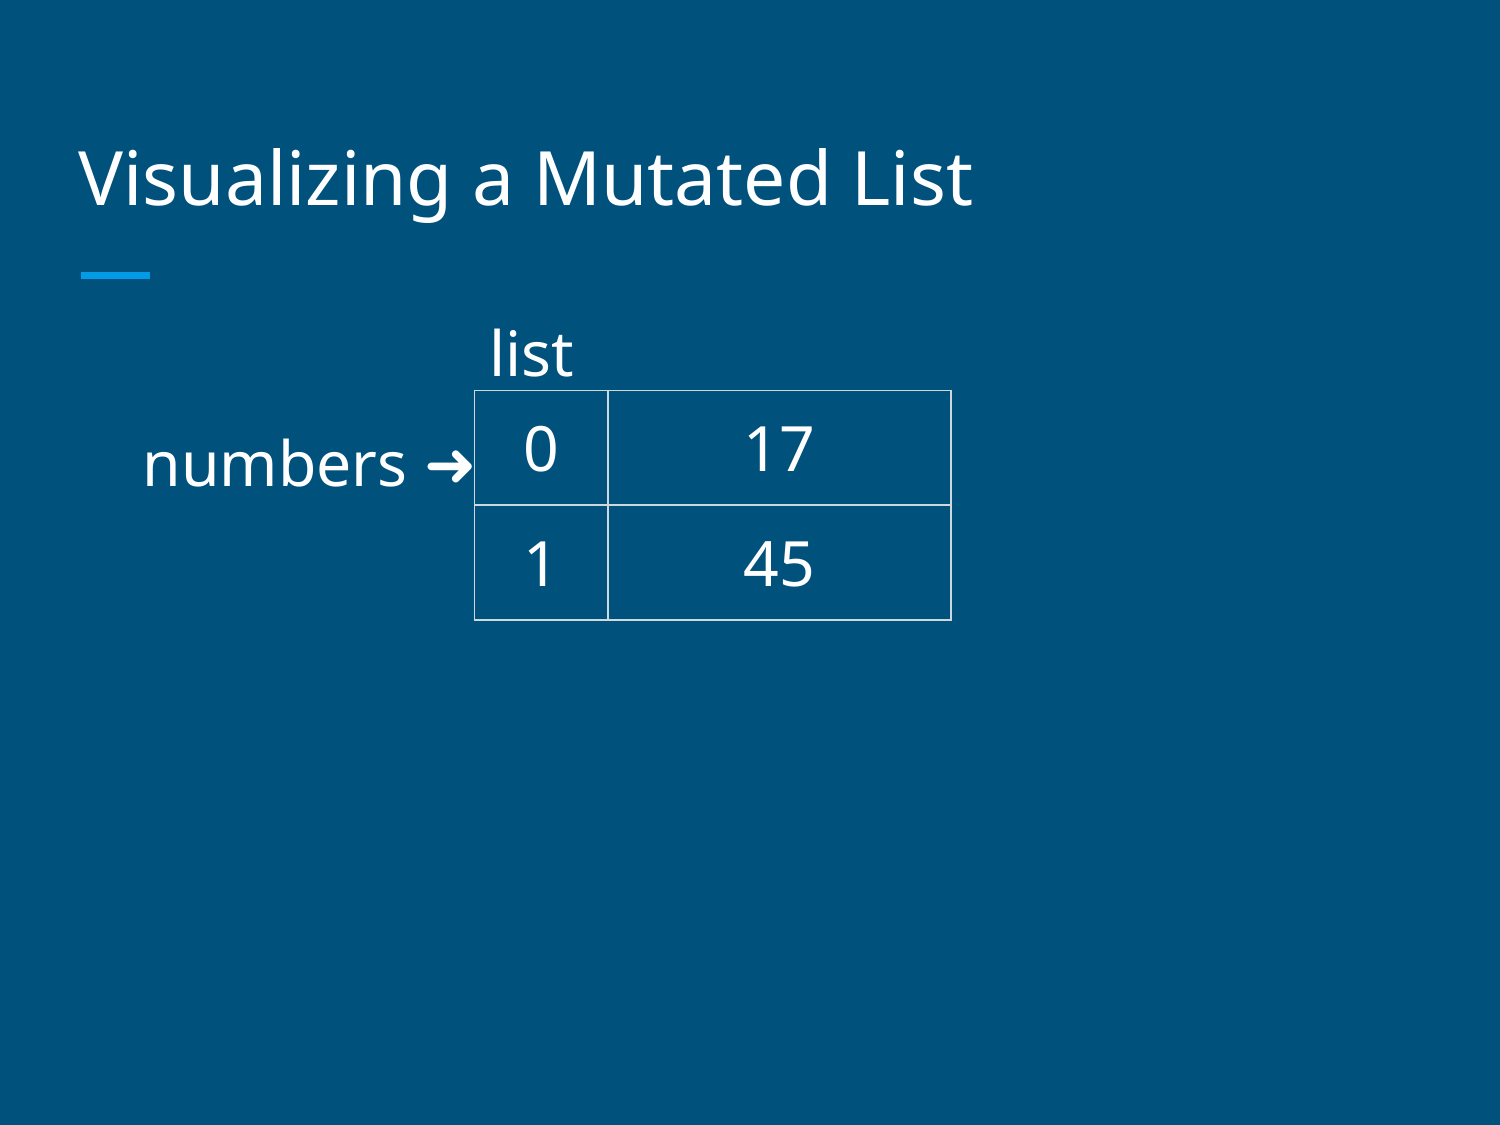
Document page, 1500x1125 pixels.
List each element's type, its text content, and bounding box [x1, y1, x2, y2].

text_box list [474, 316, 796, 375]
title Visualizing a Mutated List [63, 100, 1437, 251]
table_cell 45 [609, 506, 950, 619]
table_header 0 [475, 391, 607, 504]
text_box numbers ➜ [127, 398, 474, 515]
table_cell 1 [475, 506, 607, 619]
table_header 17 [609, 391, 950, 504]
